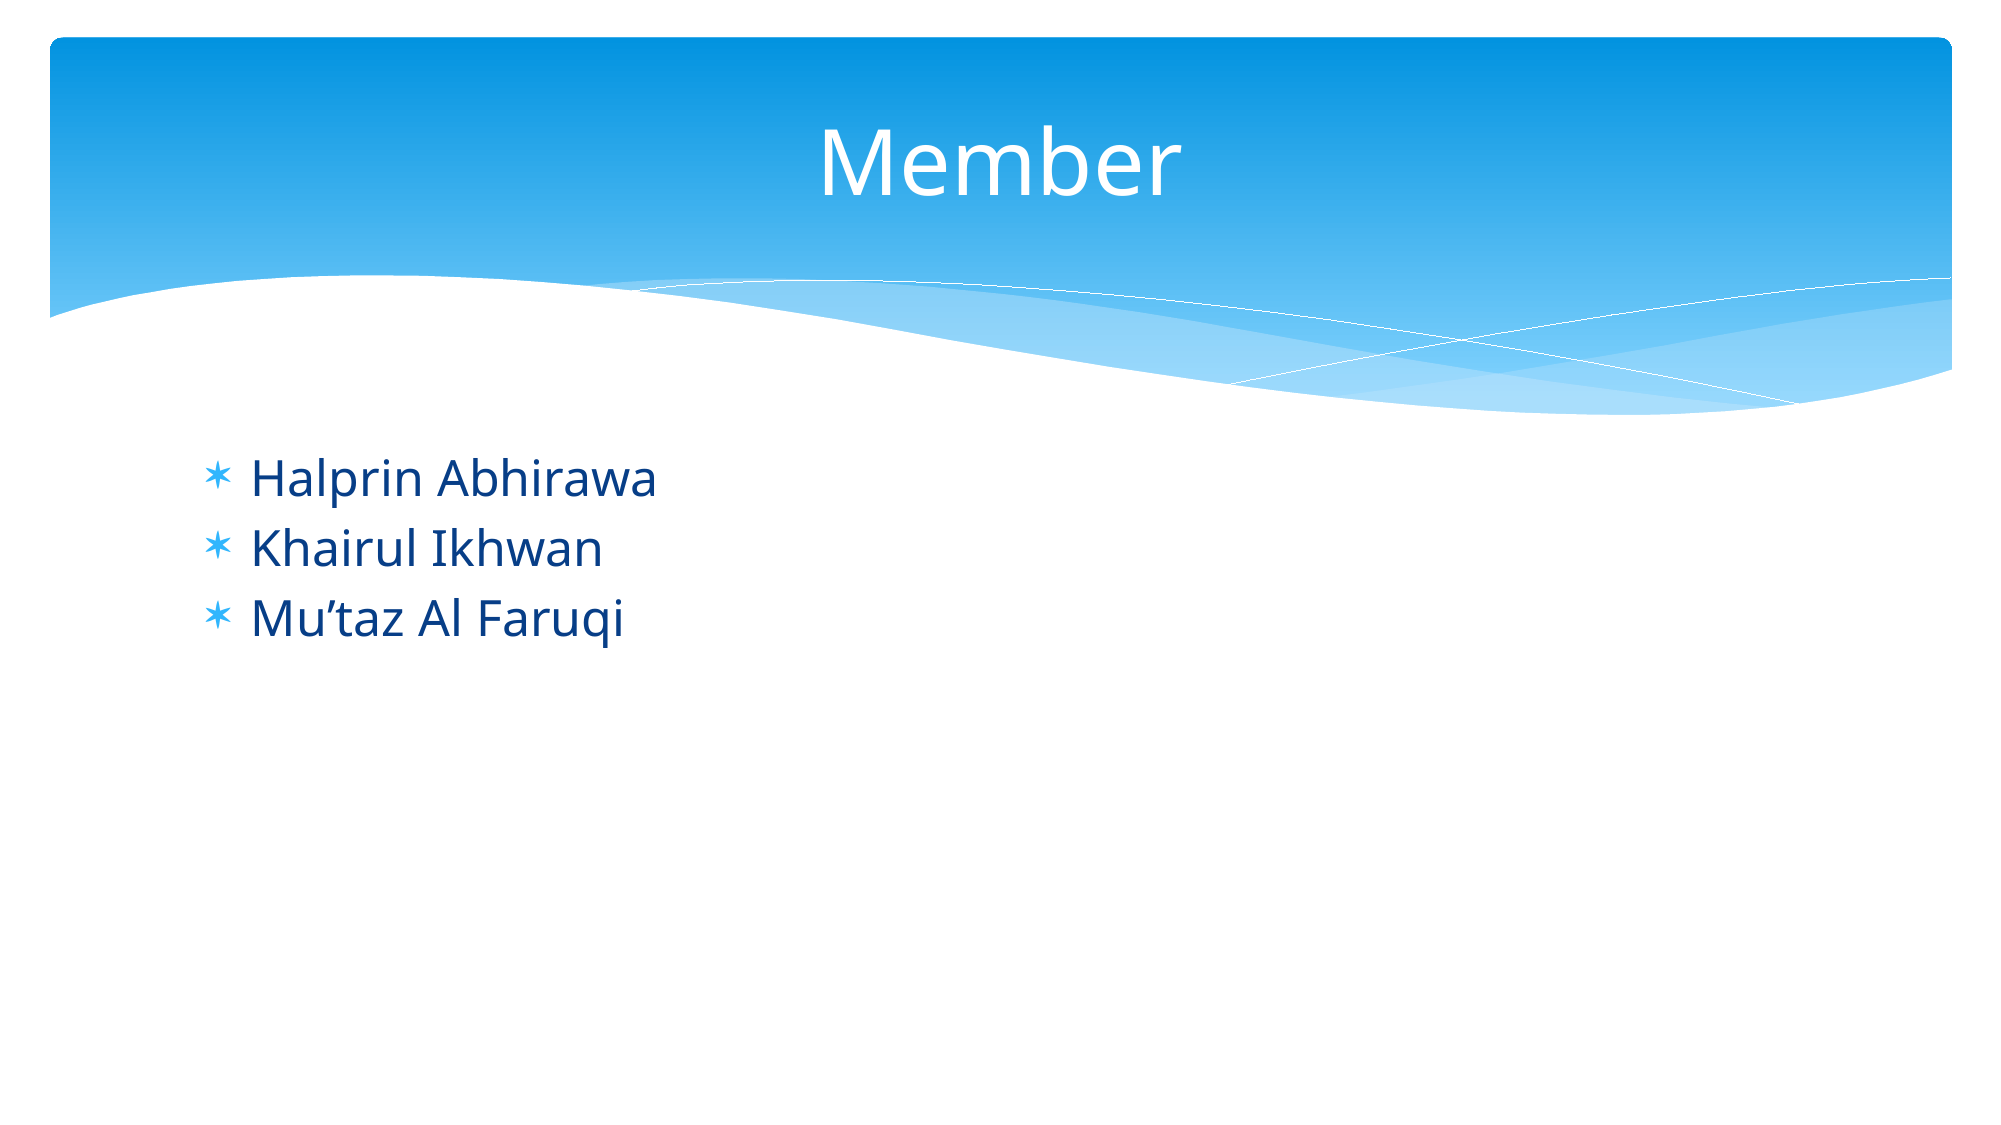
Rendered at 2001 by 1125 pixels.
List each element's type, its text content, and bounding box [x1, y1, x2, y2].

title Member [99, 55, 1900, 261]
list Halprin Abhirawa Khairul Ikhwan Mu’taz Al Faruqi [190, 438, 1812, 1005]
